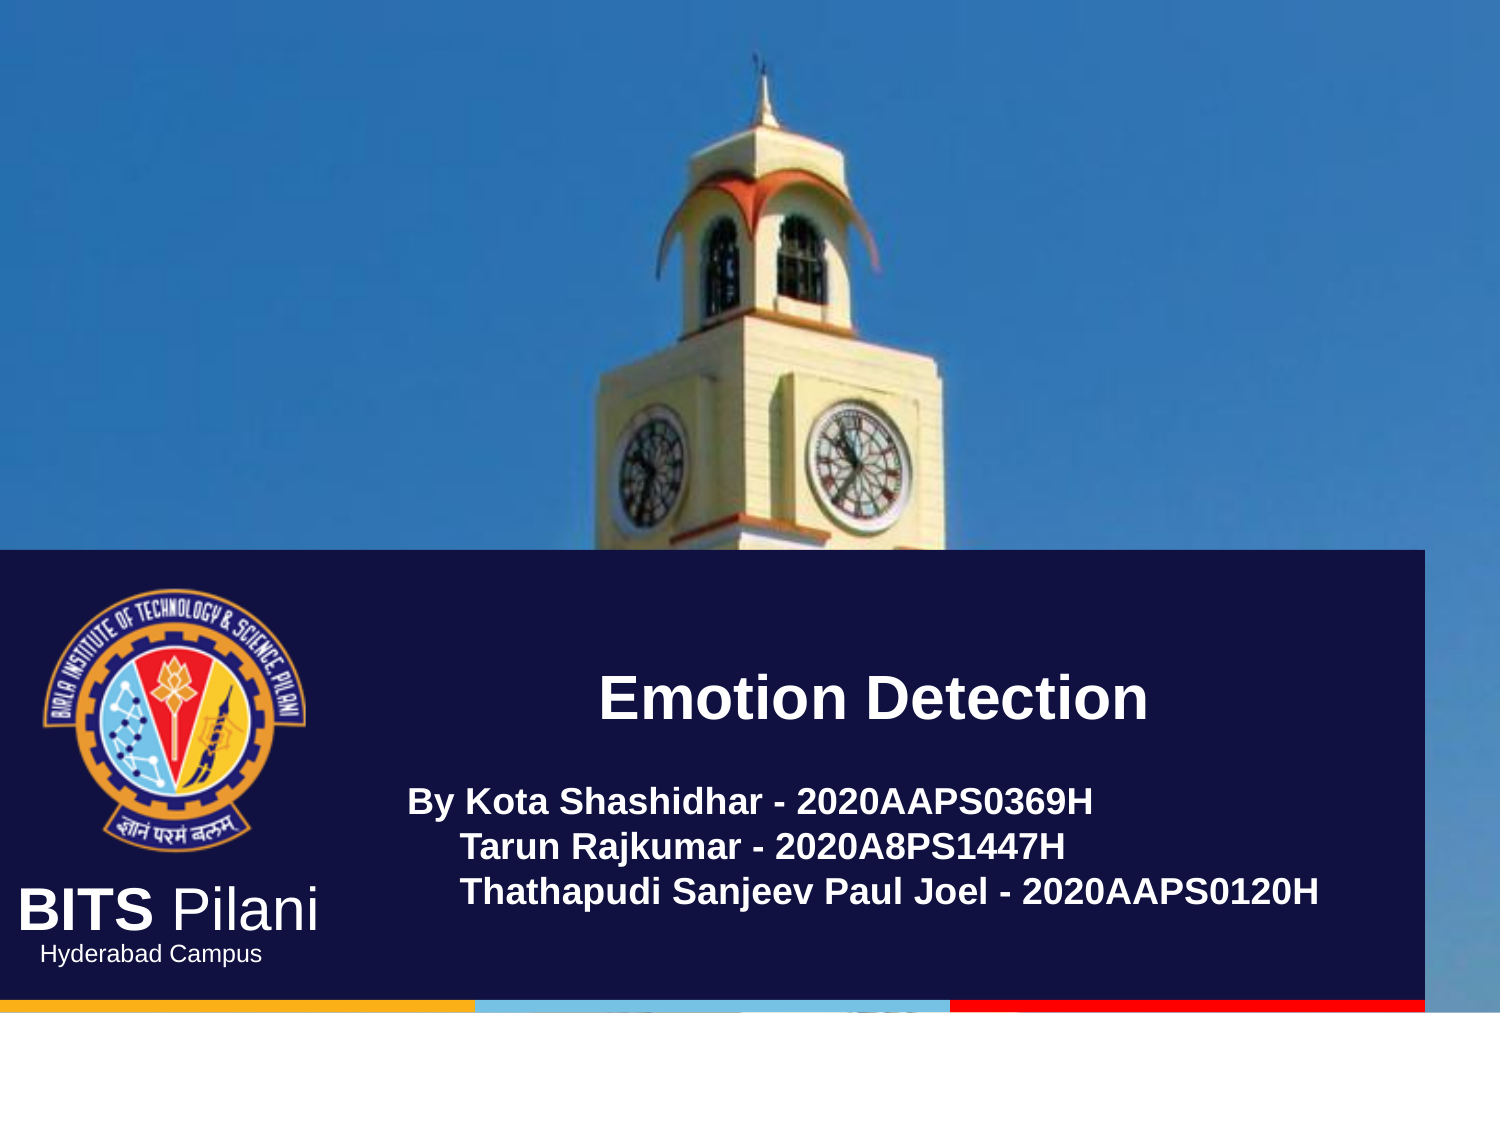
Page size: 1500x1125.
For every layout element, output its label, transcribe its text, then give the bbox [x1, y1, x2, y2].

picture [0, 0, 1500, 1012]
text_box [0, 1012, 1500, 1125]
title Emotion Detection By Kota Shashidhar - 2020AAPS0369H Tarun Rajkumar - 2020A8PS1447H Thathapudi Sanjeev Paul Joel - 2020AAPS0120H [350, 625, 1400, 943]
